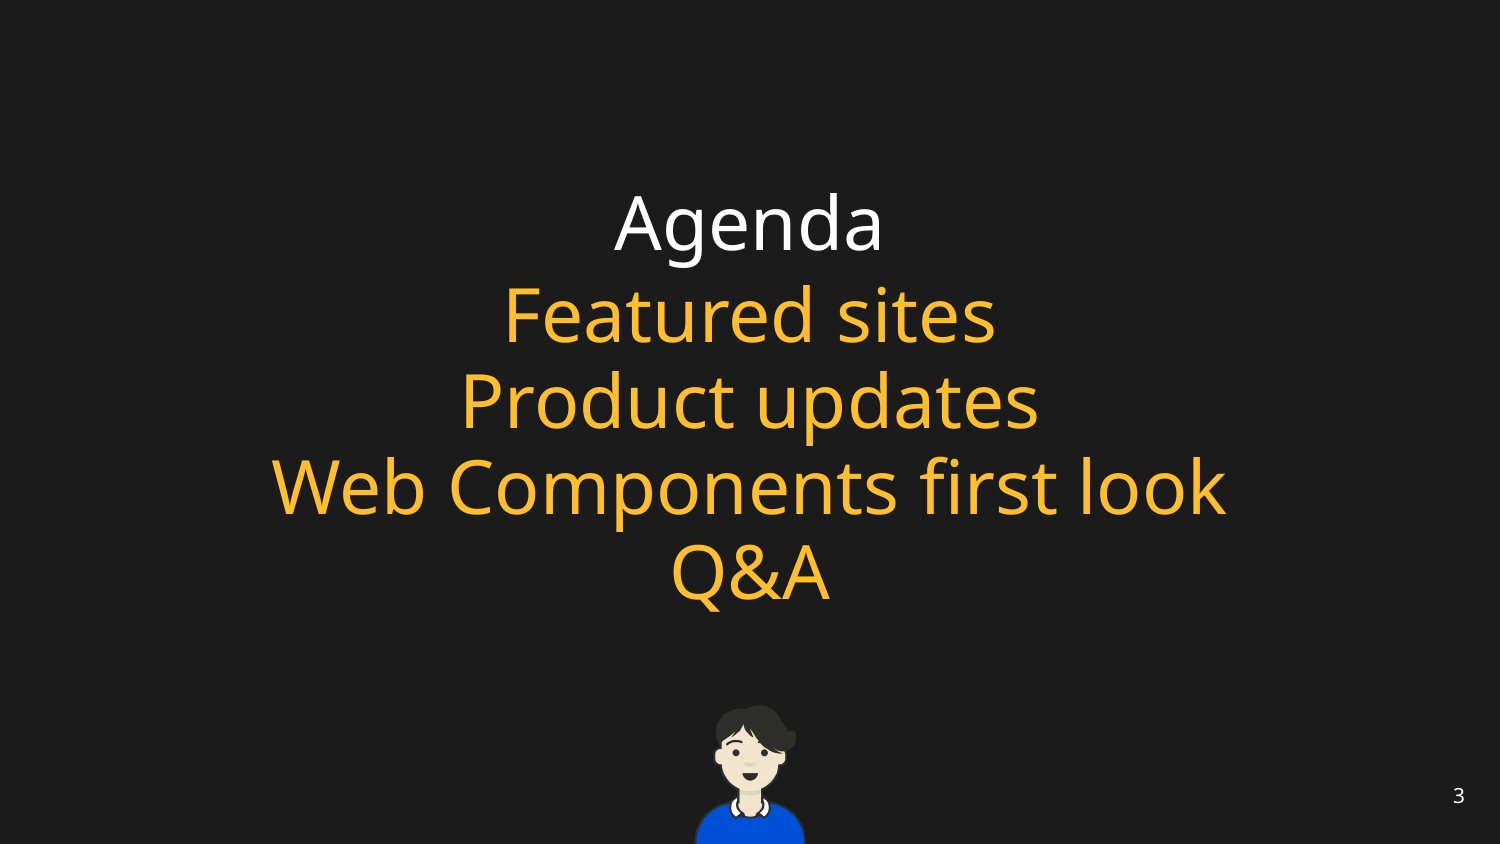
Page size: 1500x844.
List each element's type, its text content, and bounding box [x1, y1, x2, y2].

list Featured sites [109, 259, 1391, 345]
picture [694, 705, 806, 844]
list Web Components first look Q&A [109, 431, 1391, 532]
list Product updates [109, 345, 1391, 431]
title Agenda [51, 160, 1449, 255]
slide_number 3 [1389, 764, 1480, 830]
